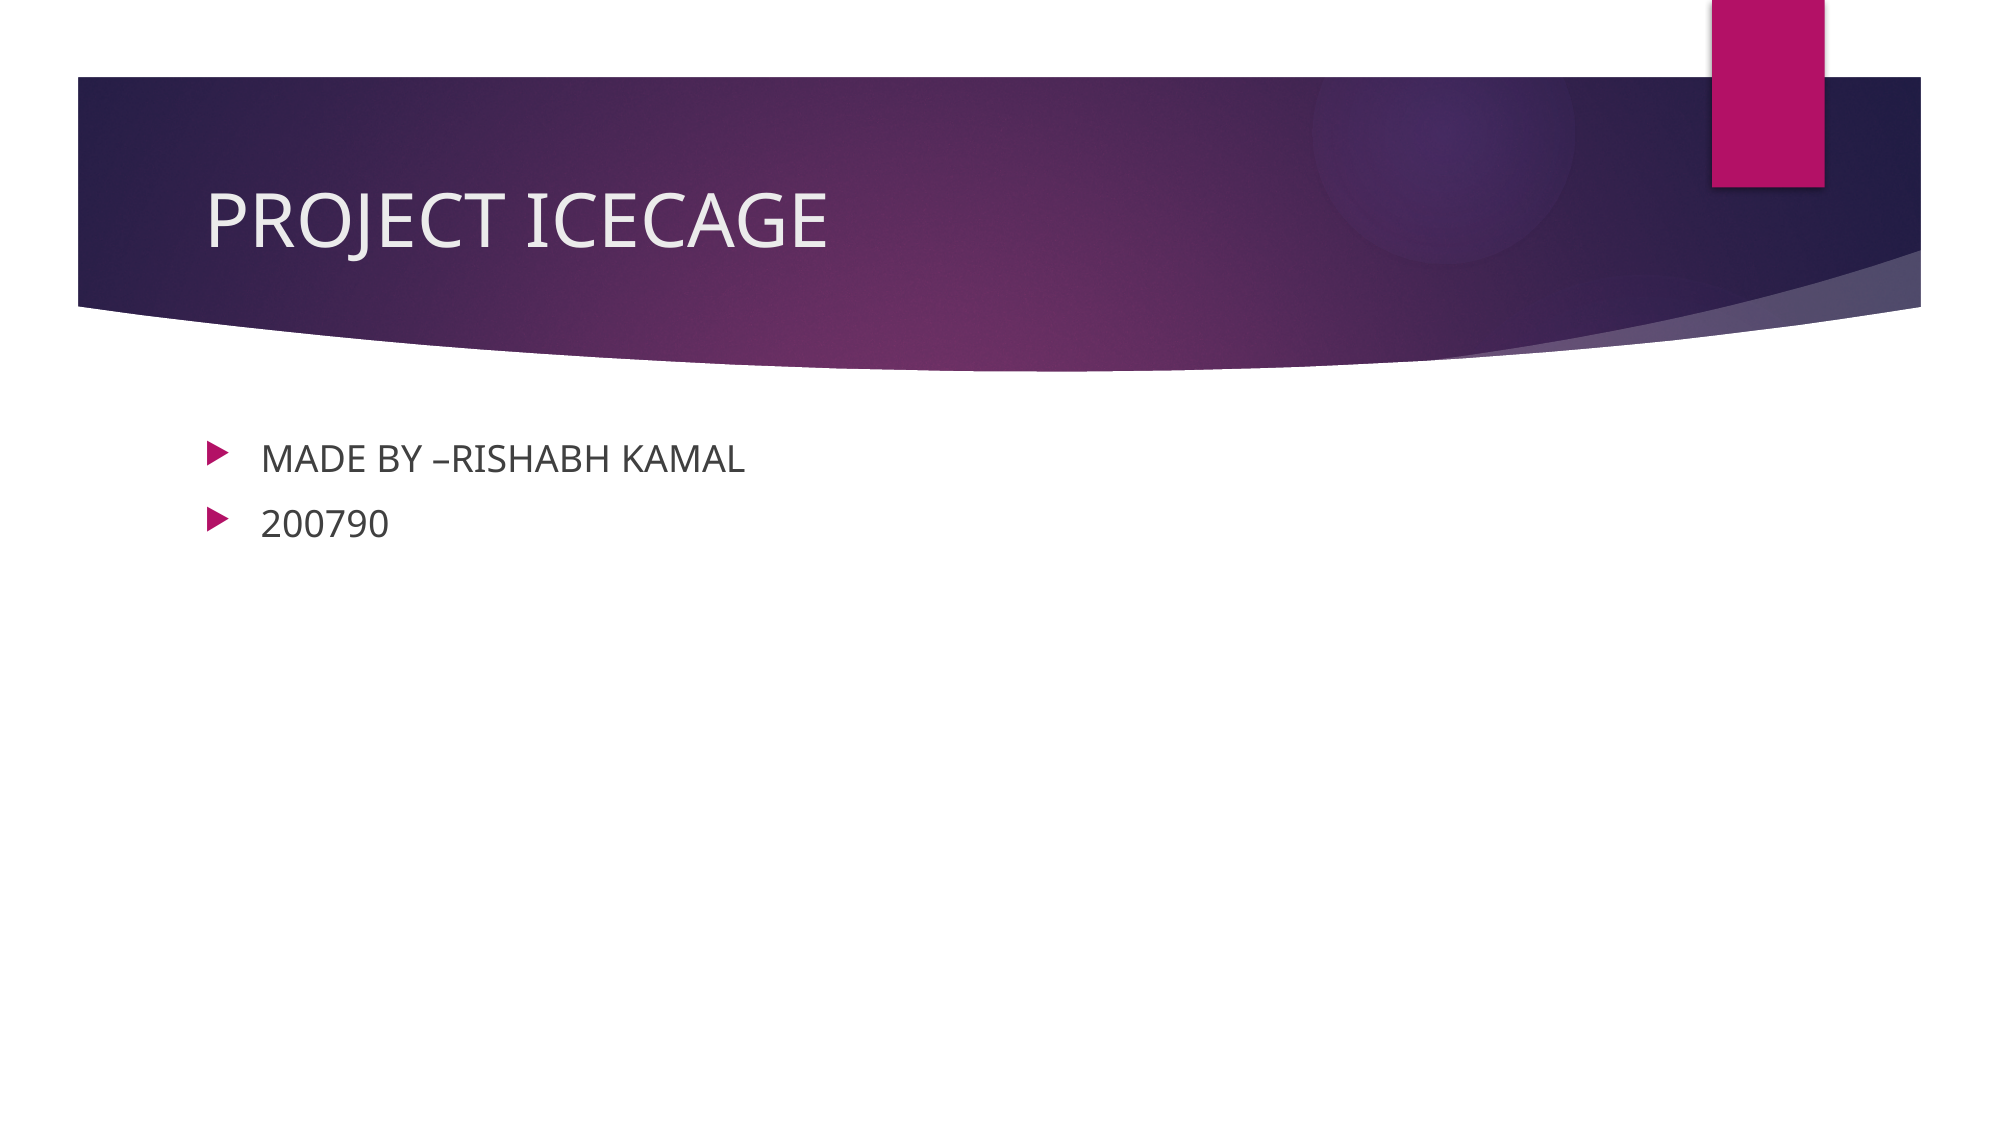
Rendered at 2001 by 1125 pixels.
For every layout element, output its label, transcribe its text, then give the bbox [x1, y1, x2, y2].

list MADE BY –RISHABH KAMAL 200790 [189, 427, 1638, 988]
title PROJECT ICECAGE [189, 159, 1627, 276]
